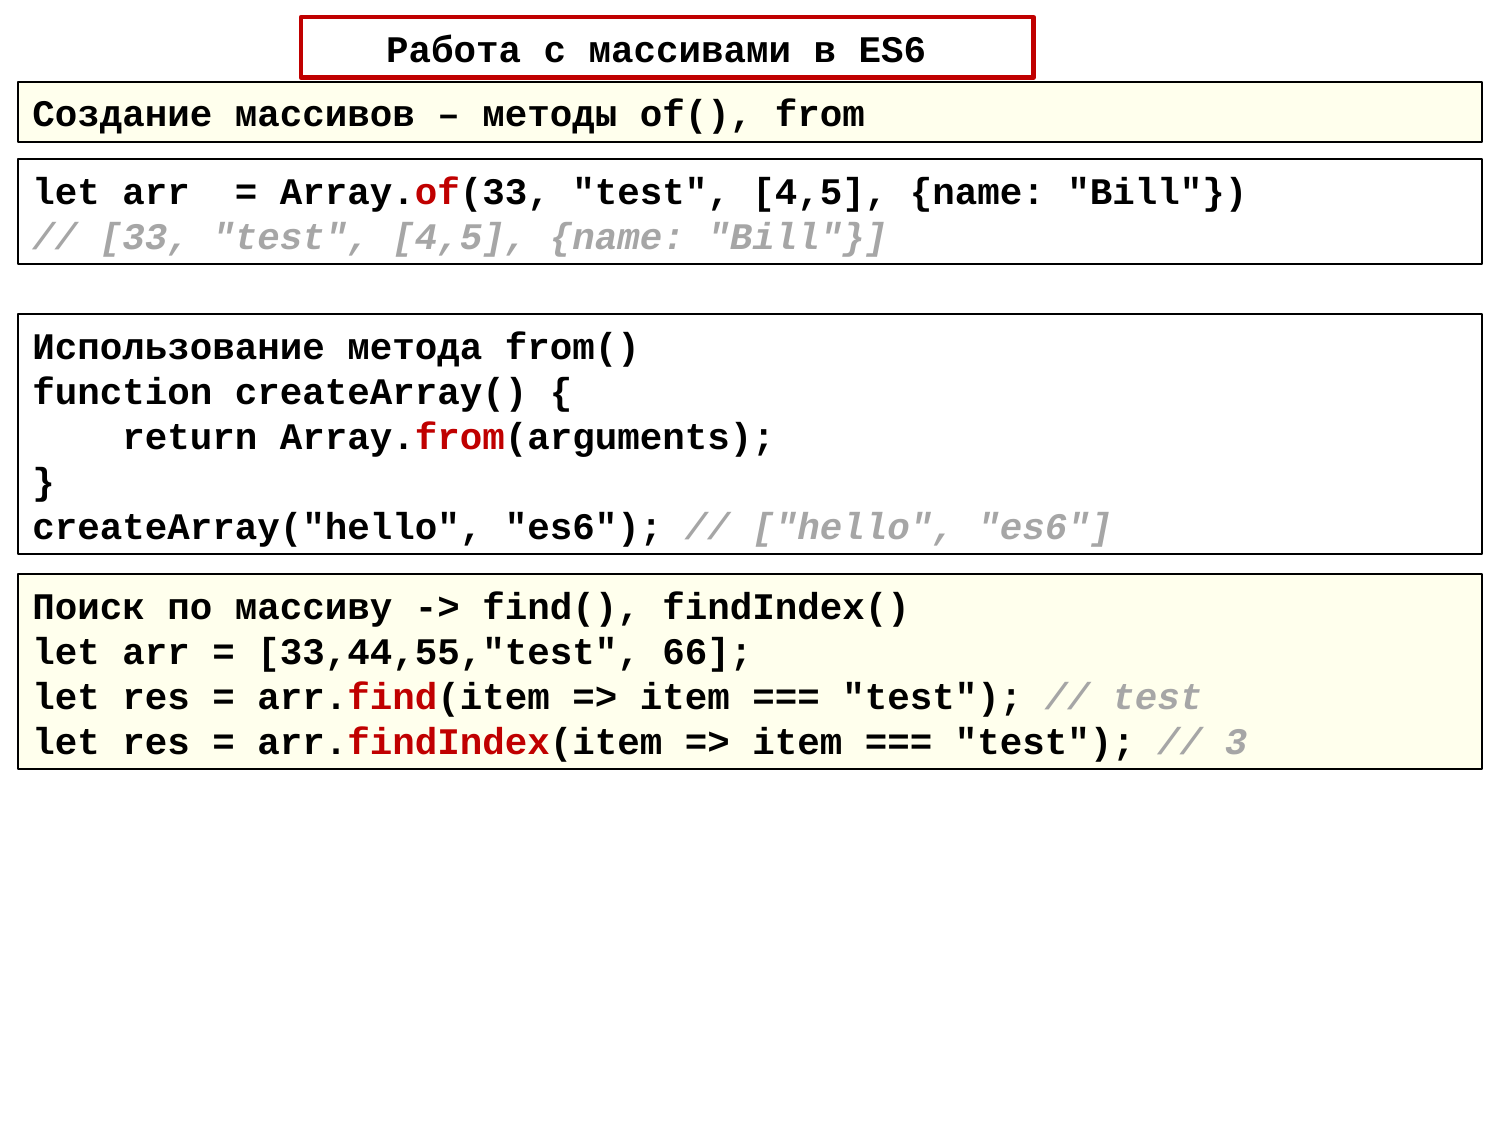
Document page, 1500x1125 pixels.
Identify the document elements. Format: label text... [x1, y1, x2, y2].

text_box let arr = Array.of(33, "test", [4,5], {name: "Bill"}) // [33, "test", [4,5], {name: "Bill"}] [17, 159, 1483, 264]
text_box Поиск по массиву -> find(), findIndex() let arr = [33,44,55,"test", 66]; let res = arr.find(item => item === "test"); // test let res = arr.findIndex(item => item === "test"); // 3 [17, 574, 1483, 769]
text_box Работа с массивами в ES6 [297, 13, 1038, 82]
text_box Использование метода from() function createArray() { return Array.from(arguments); } createArray("hello", "es6"); // ["hello", "es6"] [17, 314, 1483, 555]
text_box Создание массивов – методы of(), from [17, 82, 1483, 142]
